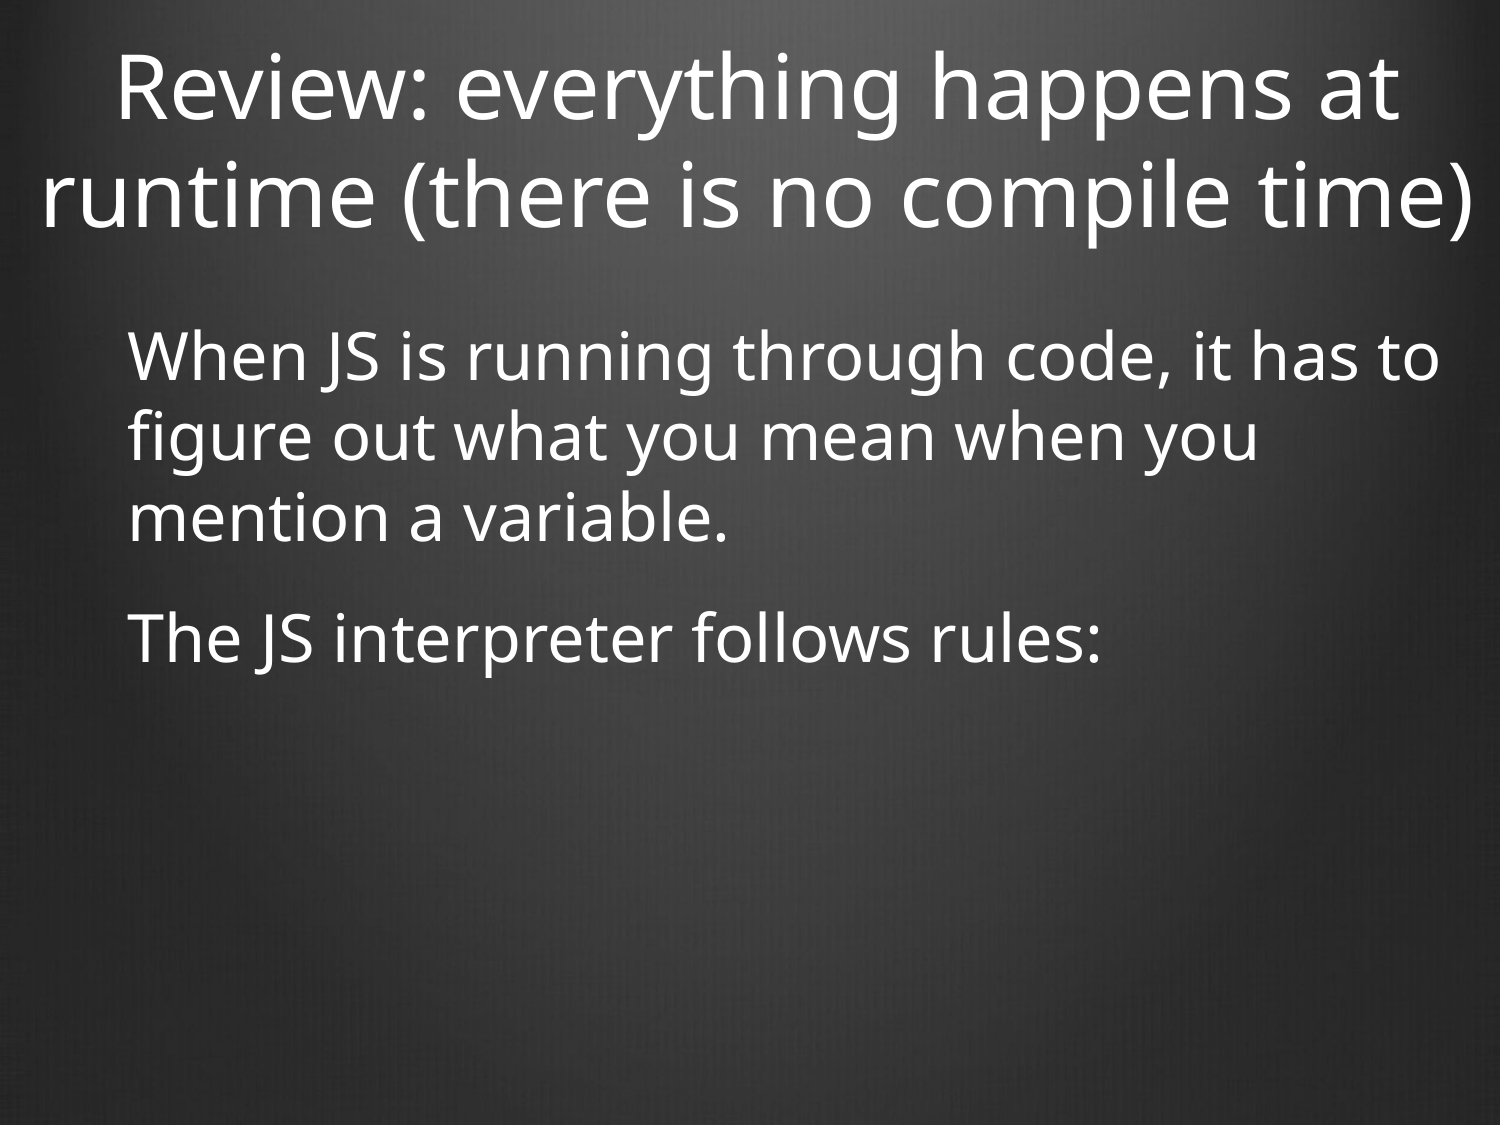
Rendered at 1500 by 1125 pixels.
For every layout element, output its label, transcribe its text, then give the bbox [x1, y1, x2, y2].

list When JS is running through code, it has to figure out what you mean when you mention a variable. The JS interpreter follows rules: [112, 306, 1500, 1094]
title Review: everything happens at runtime (there is no compile time) [15, 19, 1500, 255]
